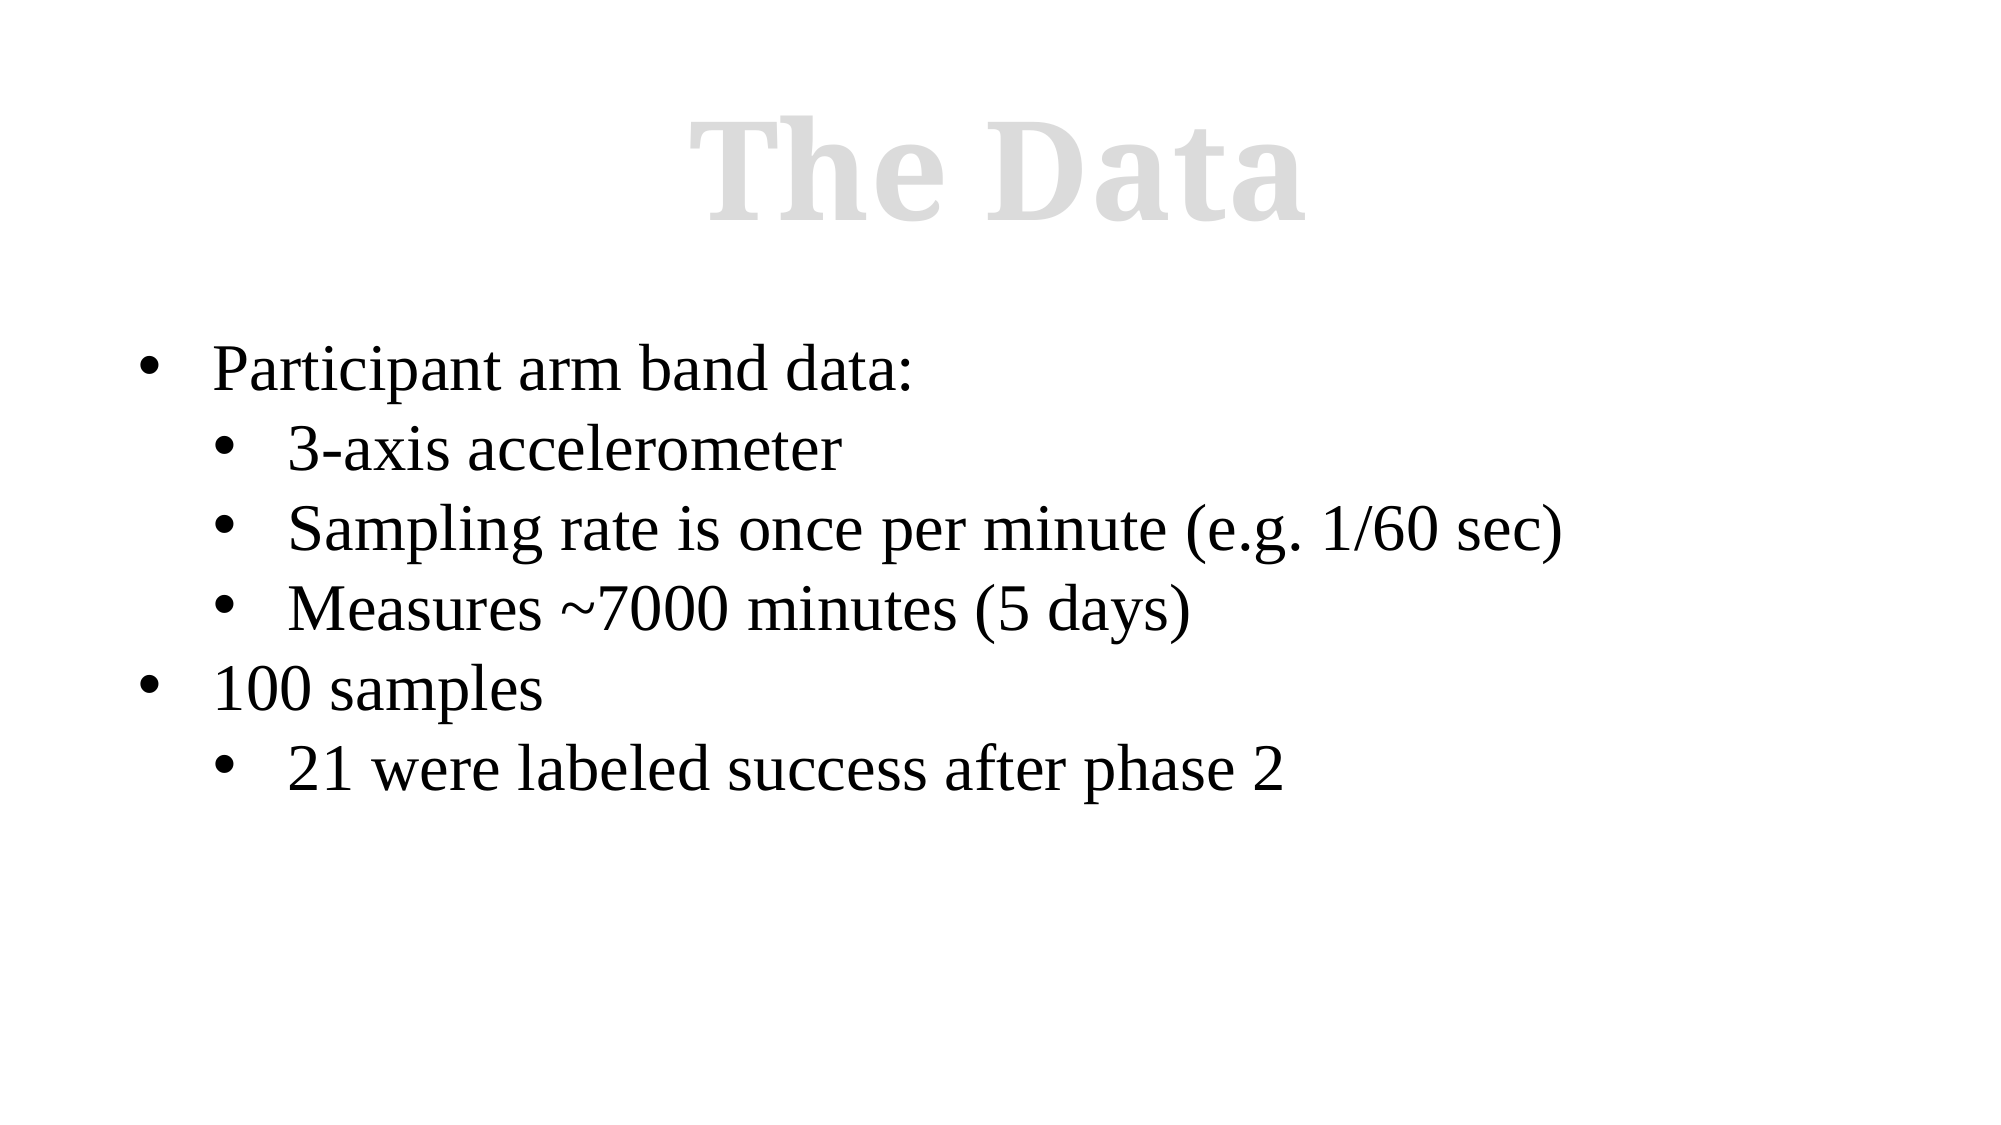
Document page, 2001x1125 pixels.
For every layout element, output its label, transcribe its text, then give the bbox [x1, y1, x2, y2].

text_box Participant arm band data: 3-axis accelerometer Sampling rate is once per minute (e.g. 1/60 sec) Measures ~7000 minutes (5 days) 100 samples 21 were labeled success after phase 2 [123, 316, 1877, 811]
text_box The Data [674, 75, 1326, 256]
